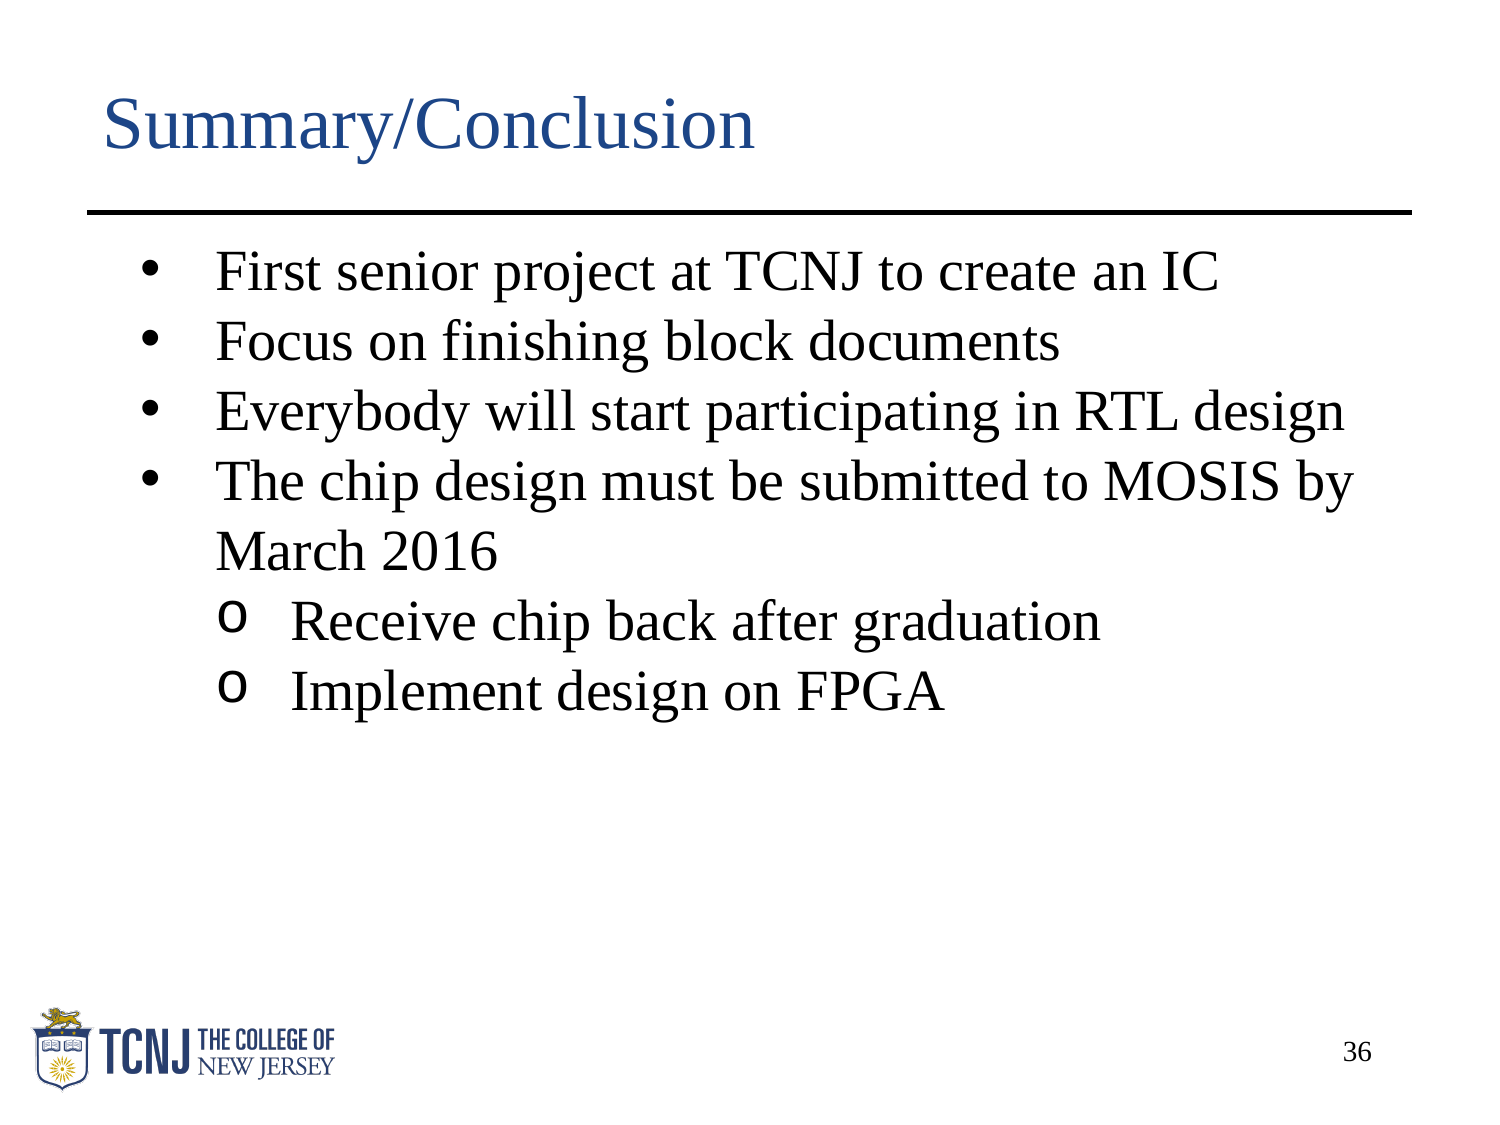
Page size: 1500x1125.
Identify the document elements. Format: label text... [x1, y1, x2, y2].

text_box First senior project at TCNJ to create an IC Focus on finishing block documents Everybody will start participating in RTL design The chip design must be submitted to MOSIS by March 2016 Receive chip back after graduation Implement design on FPGA [87, 224, 1413, 1013]
slide_number 36 [1074, 1025, 1388, 1100]
picture [0, 864, 368, 1125]
title Summary/Conclusion [87, 24, 1388, 213]
